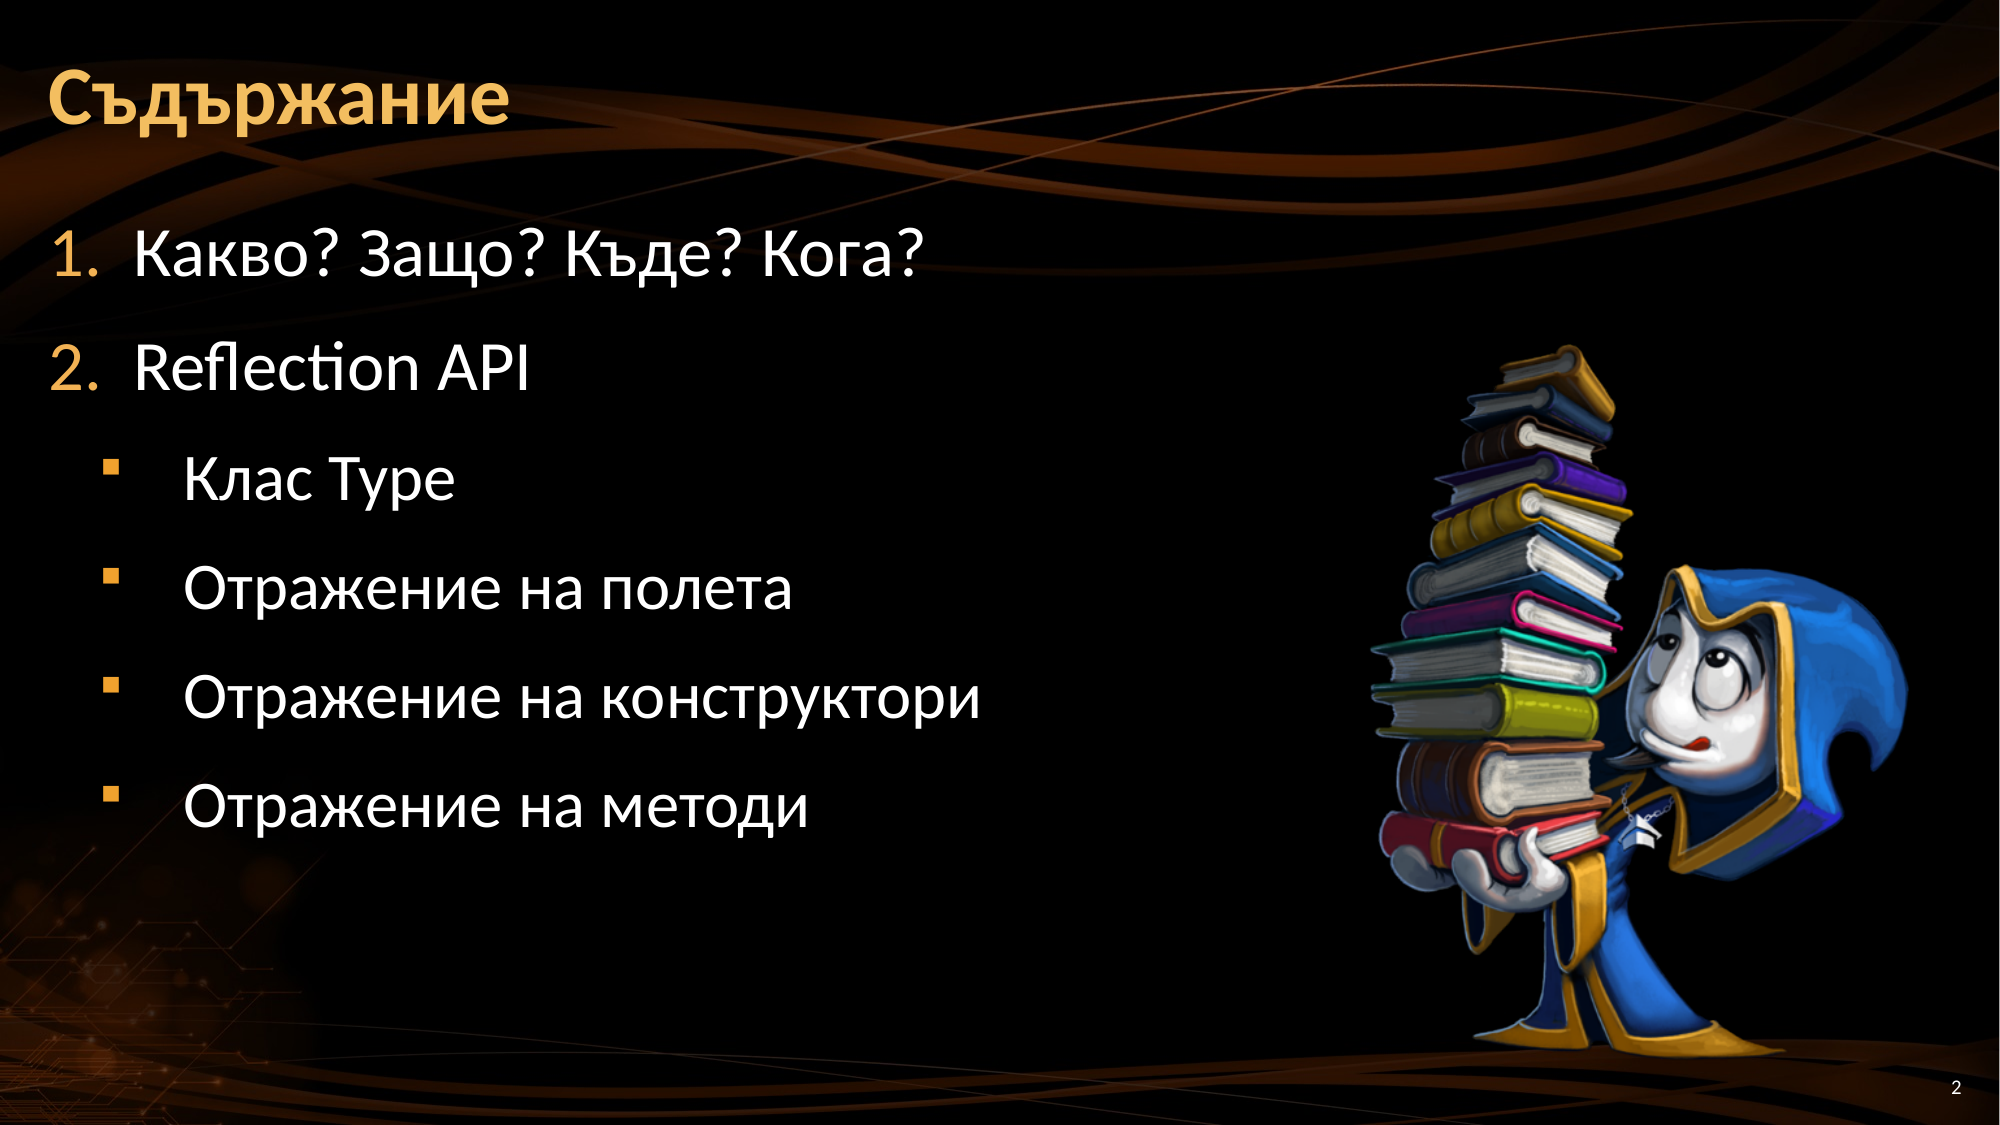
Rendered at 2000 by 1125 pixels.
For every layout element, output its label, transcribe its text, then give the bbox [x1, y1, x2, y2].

list Какво? Защо? Къде? Кога? Reflection API Клас Type Отражение на полета Отражение на конструктори Отражение на методи [31, 195, 1968, 1103]
slide_number 2 [1897, 1070, 1968, 1103]
picture [0, 0, 2000, 1125]
title Съдържание [30, 6, 1968, 189]
